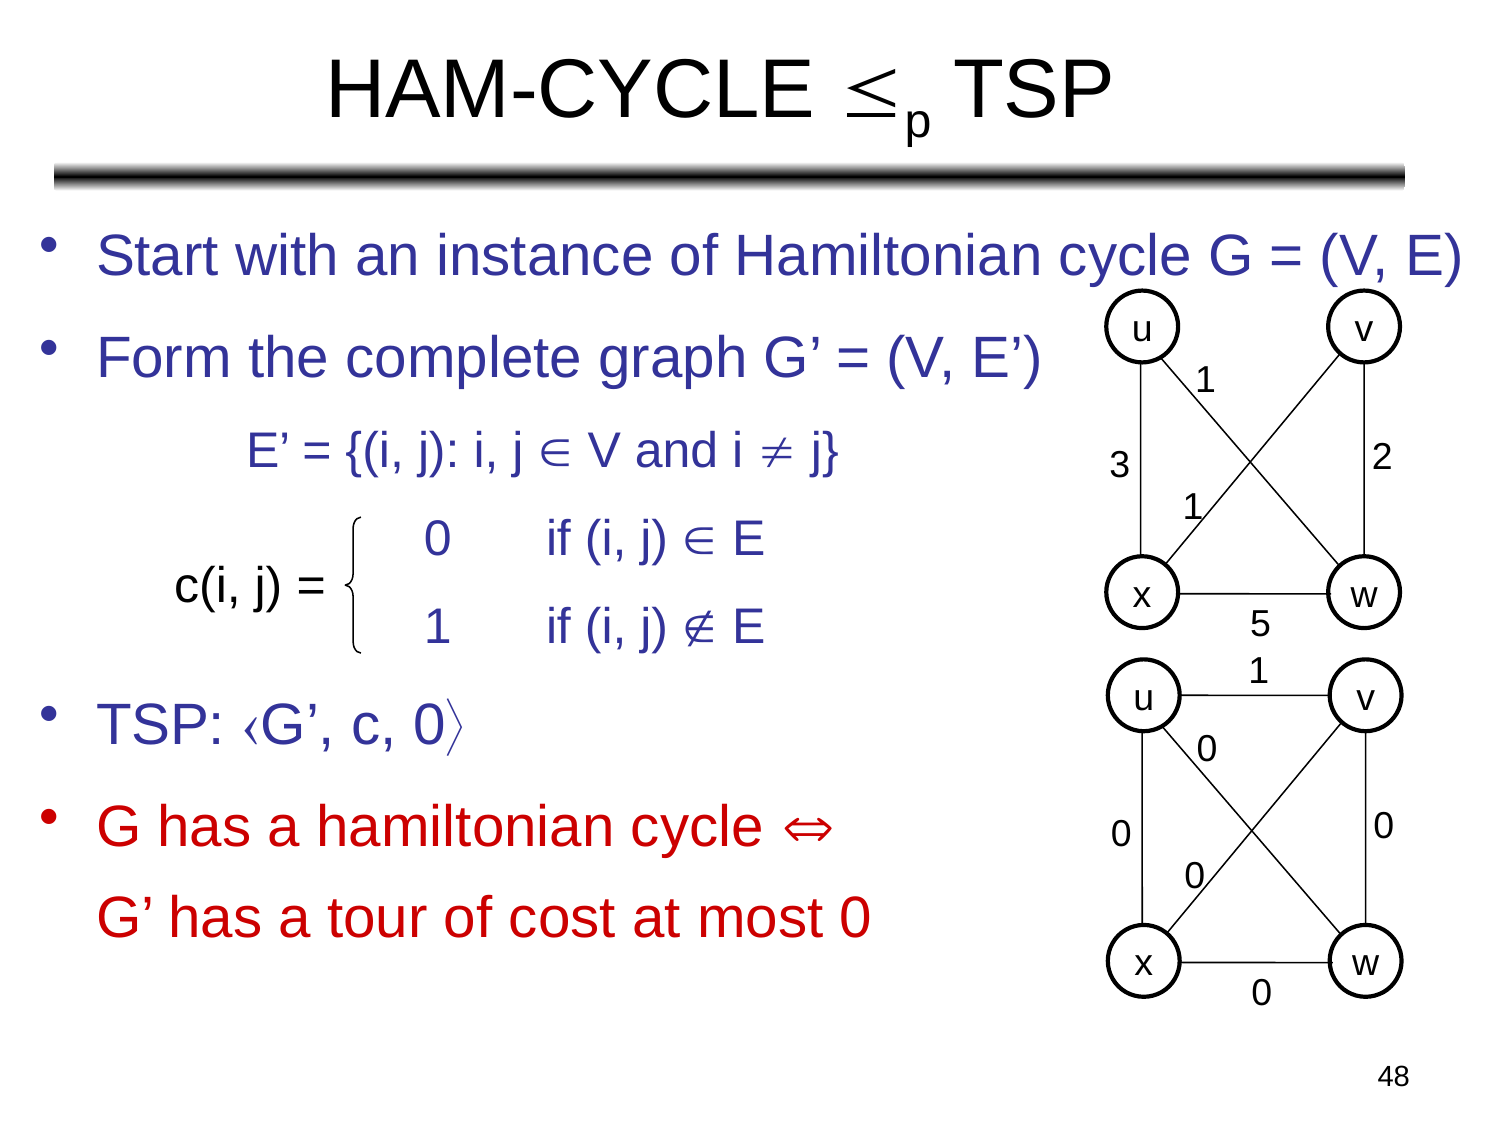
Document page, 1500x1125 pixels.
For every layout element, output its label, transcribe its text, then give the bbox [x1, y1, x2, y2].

text_box u [1106, 290, 1179, 363]
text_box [1095, 638, 1410, 1022]
text_box w [1328, 556, 1401, 629]
text_box 1 [1180, 348, 1231, 408]
title HAM-CYCLE p TSP [55, 16, 1407, 166]
text_box [345, 517, 361, 654]
text_box x [1106, 556, 1179, 629]
text_box 3 [1094, 432, 1145, 493]
text_box 1 [1167, 474, 1219, 535]
text_box v [1328, 290, 1401, 363]
text_box c(i, j) = [159, 545, 341, 620]
slide_number 48 [1074, 1076, 1426, 1103]
text_box 2 [1357, 424, 1408, 485]
text_box 5 [1235, 591, 1286, 637]
list Start with an instance of Hamiltonian cycle G = (V, E) Form the complete graph G’ = (V, E’) E’ = {(i, j): i, j  V and i  j} 0 if (i, j)  E 1 if (i, j)  E TSP: G’, c, 0 G has a hamiltonian cycle  G’ has a tour of cost at most 0 [24, 188, 1500, 1076]
